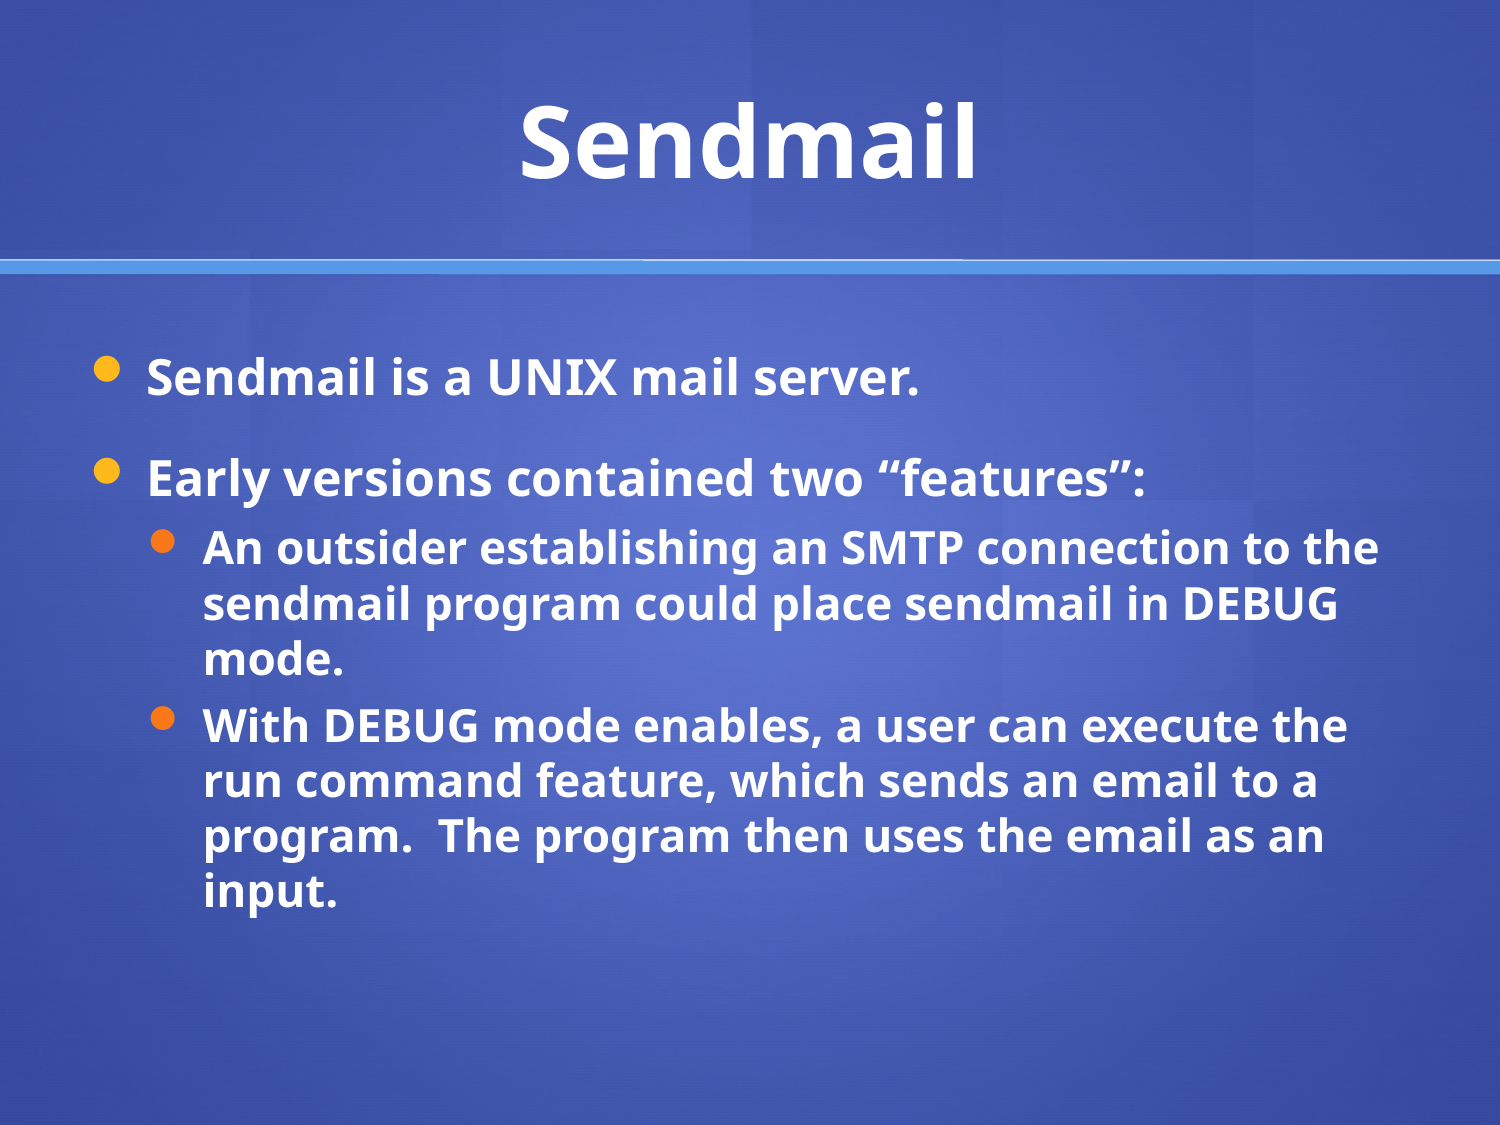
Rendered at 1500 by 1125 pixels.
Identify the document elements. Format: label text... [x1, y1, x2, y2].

list Sendmail is a UNIX mail server. Early versions contained two “features”: An outsider establishing an SMTP connection to the sendmail program could place sendmail in DEBUG mode. With DEBUG mode enables, a user can execute the run command feature, which sends an email to a program. The program then uses the email as an input. [75, 337, 1425, 988]
title Sendmail [75, 45, 1425, 233]
